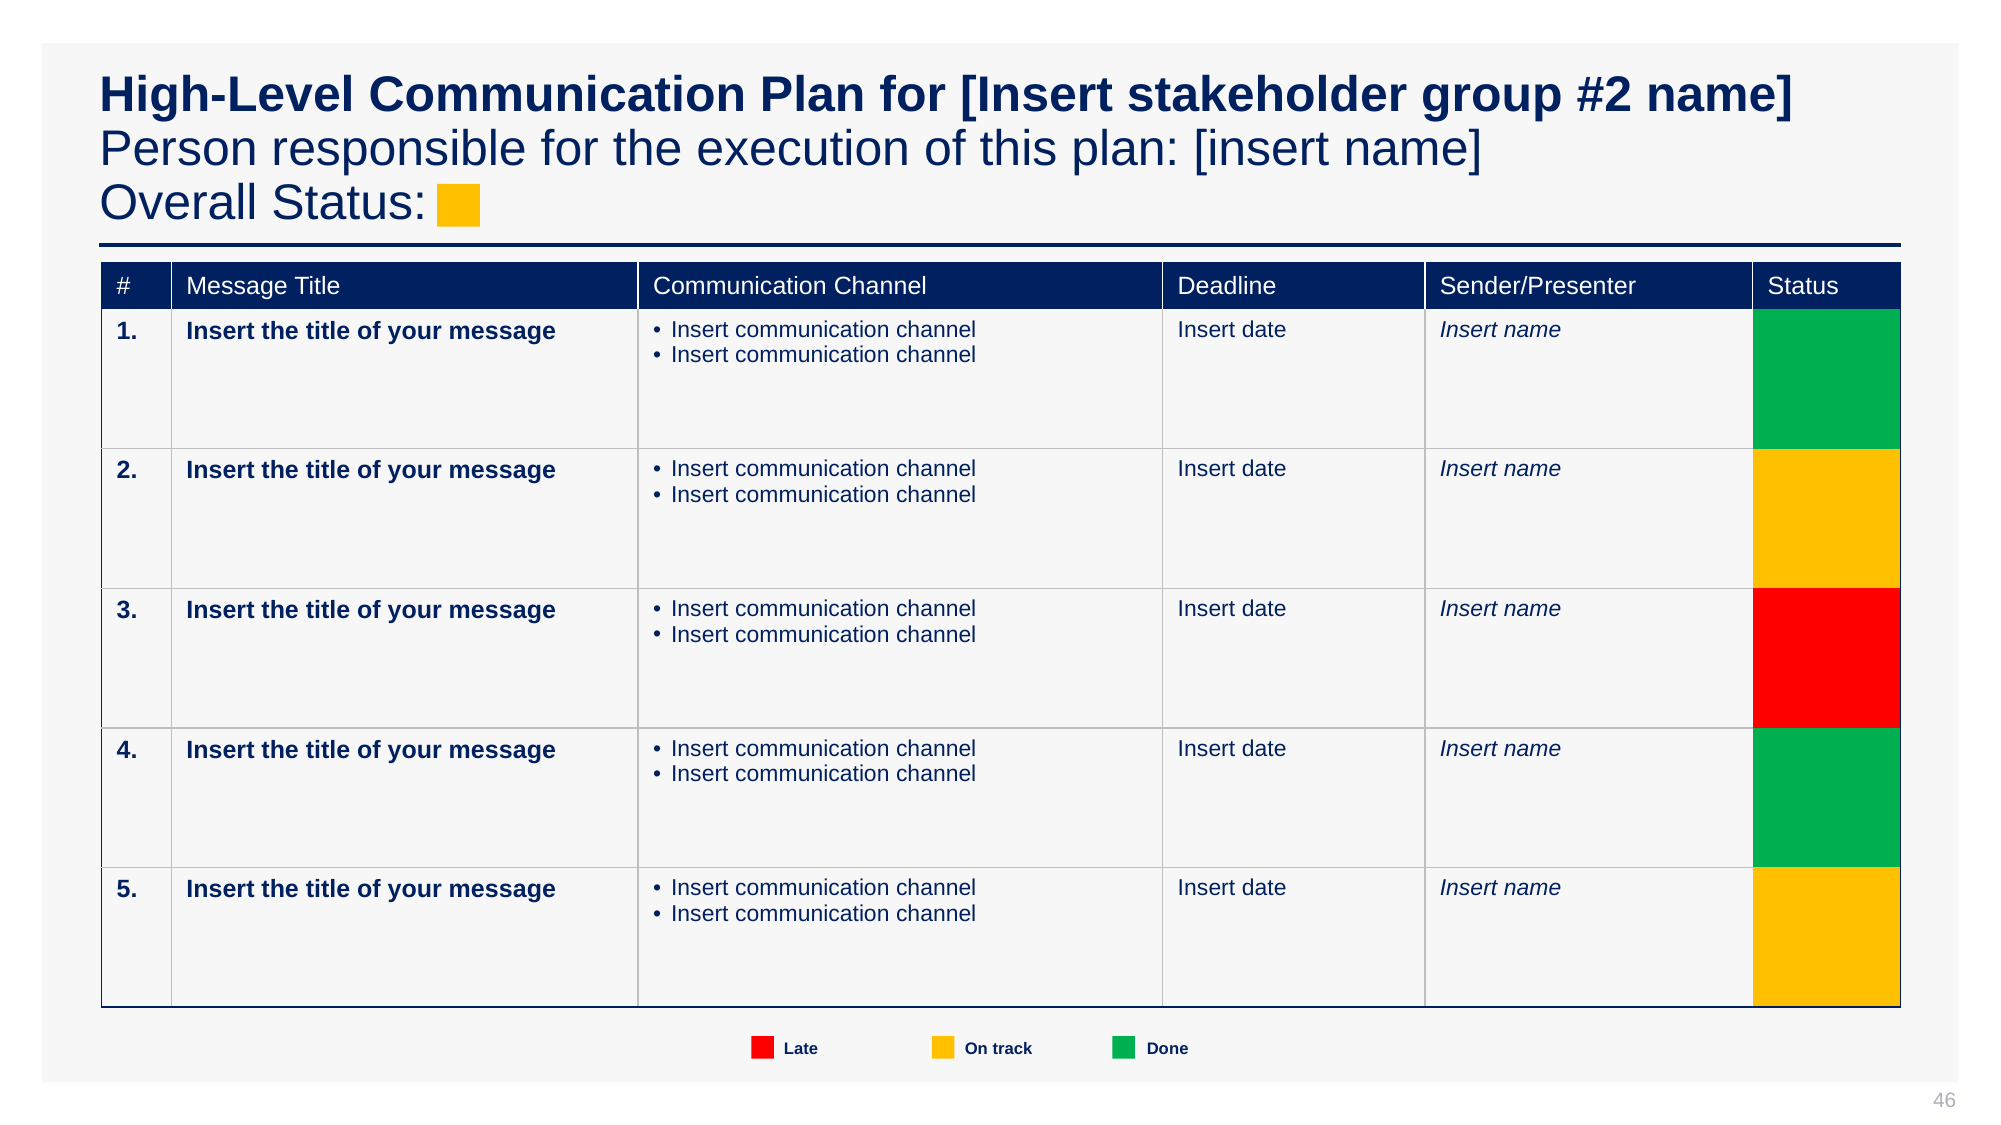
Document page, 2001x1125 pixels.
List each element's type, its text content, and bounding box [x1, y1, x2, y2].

slide_number 46 [1506, 1088, 1957, 1119]
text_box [931, 1036, 1034, 1059]
table_cell Insert the title of your message [172, 868, 637, 1006]
table_cell Insert date [1163, 868, 1424, 1006]
table_cell 4. [102, 729, 171, 867]
table_cell Insert name [1426, 449, 1753, 588]
table_cell Insert name [1426, 868, 1753, 1006]
table_cell Insert communication channel Insert communication channel [639, 449, 1162, 588]
table_cell Insert communication channel Insert communication channel [639, 309, 1162, 448]
table_cell Insert date [1163, 589, 1424, 727]
table_cell Insert the title of your message [172, 309, 637, 448]
table_cell 1. [102, 309, 171, 448]
table_cell 3. [102, 589, 171, 727]
table_cell Insert the title of your message [172, 449, 637, 588]
table_cell [1753, 309, 1900, 449]
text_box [751, 1036, 819, 1059]
table_cell Insert date [1163, 309, 1424, 448]
table_cell Insert date [1163, 449, 1424, 588]
table_cell [1753, 728, 1900, 867]
table_cell Insert communication channel Insert communication channel [639, 729, 1162, 867]
table_cell Insert the title of your message [172, 729, 637, 867]
table_header Deadline [1163, 263, 1424, 309]
table_cell Insert communication channel Insert communication channel [639, 868, 1162, 1006]
table_cell Insert name [1426, 309, 1753, 448]
table_cell 2. [102, 449, 171, 588]
table_cell Insert communication channel Insert communication channel [639, 589, 1162, 727]
table_header Sender/Presenter [1426, 263, 1752, 309]
table_header # [102, 263, 171, 309]
table_cell Insert name [1426, 729, 1753, 867]
table_header Status [1753, 263, 1900, 309]
title High-Level Communication Plan for [Insert stakeholder group #2 name] Person responsible for the execution of this plan: [insert name] Overall Status: [84, 59, 1901, 239]
table_cell Insert name [1426, 589, 1753, 727]
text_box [1112, 1036, 1189, 1059]
table_cell [1753, 588, 1900, 728]
table_header Communication Channel [639, 263, 1162, 309]
table_cell 5. [102, 868, 171, 1006]
table_cell [1753, 867, 1900, 1006]
table_cell Insert the title of your message [172, 589, 637, 727]
text_box [437, 183, 480, 227]
table_cell [1753, 449, 1900, 588]
table_header Message Title [172, 263, 637, 309]
table_cell Insert date [1163, 729, 1424, 867]
